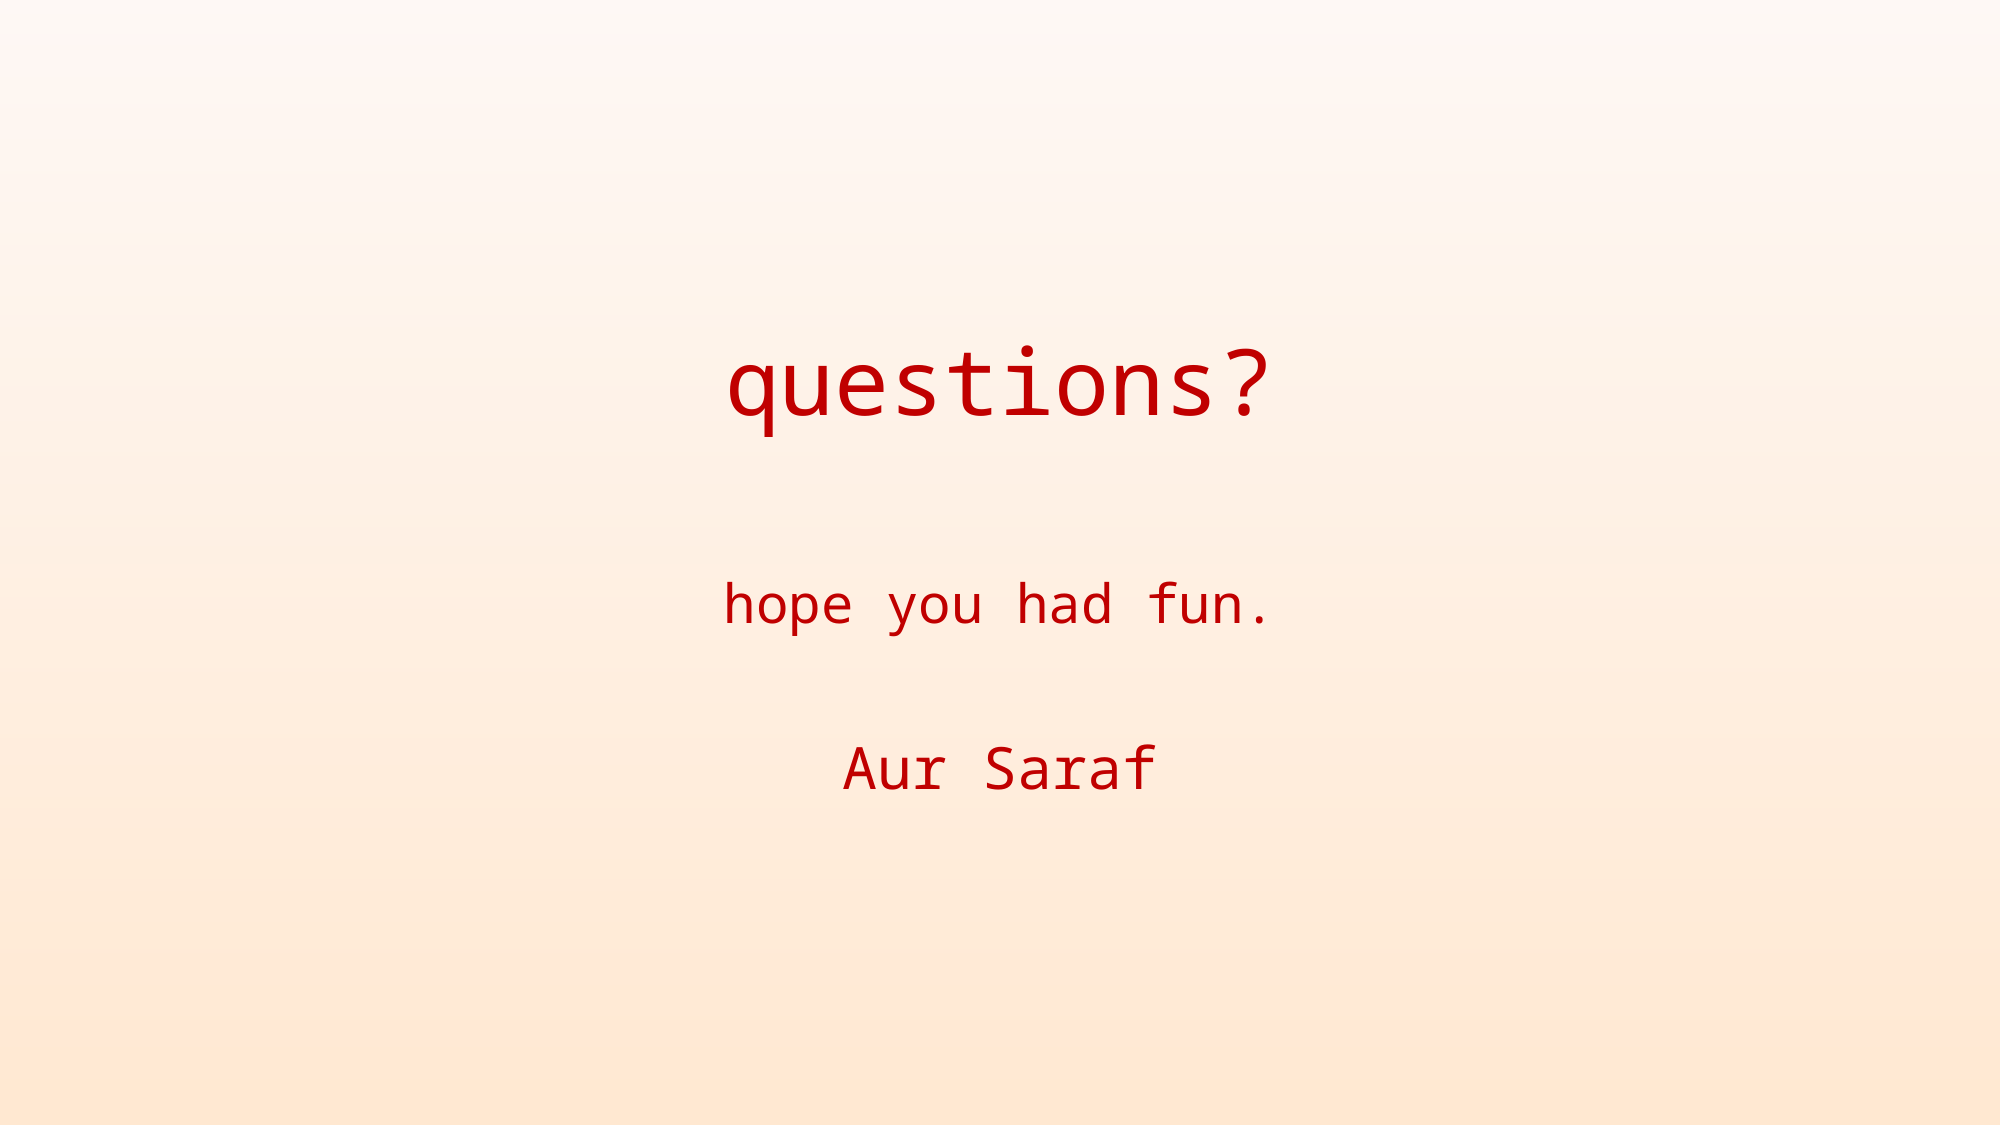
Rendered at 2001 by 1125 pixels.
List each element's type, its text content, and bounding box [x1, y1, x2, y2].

list questions? hope you had fun. Aur Saraf [137, 125, 1863, 1014]
